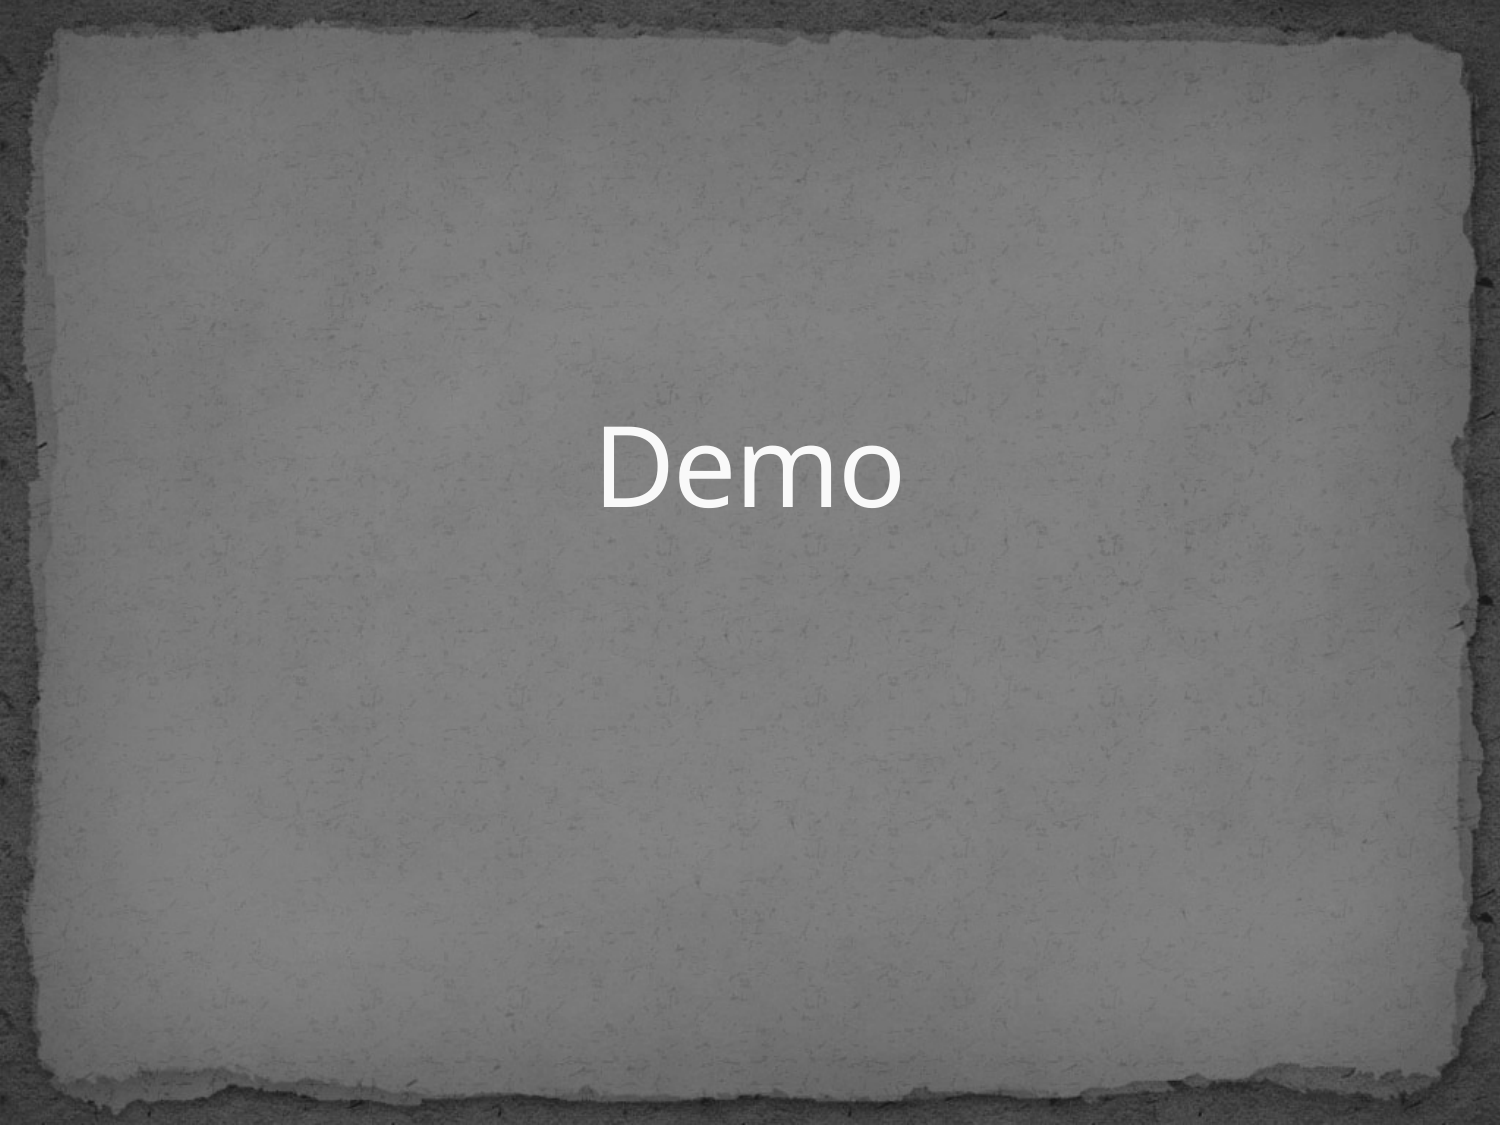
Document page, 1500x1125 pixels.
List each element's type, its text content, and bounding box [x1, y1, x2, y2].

title Demo [74, 337, 1425, 538]
